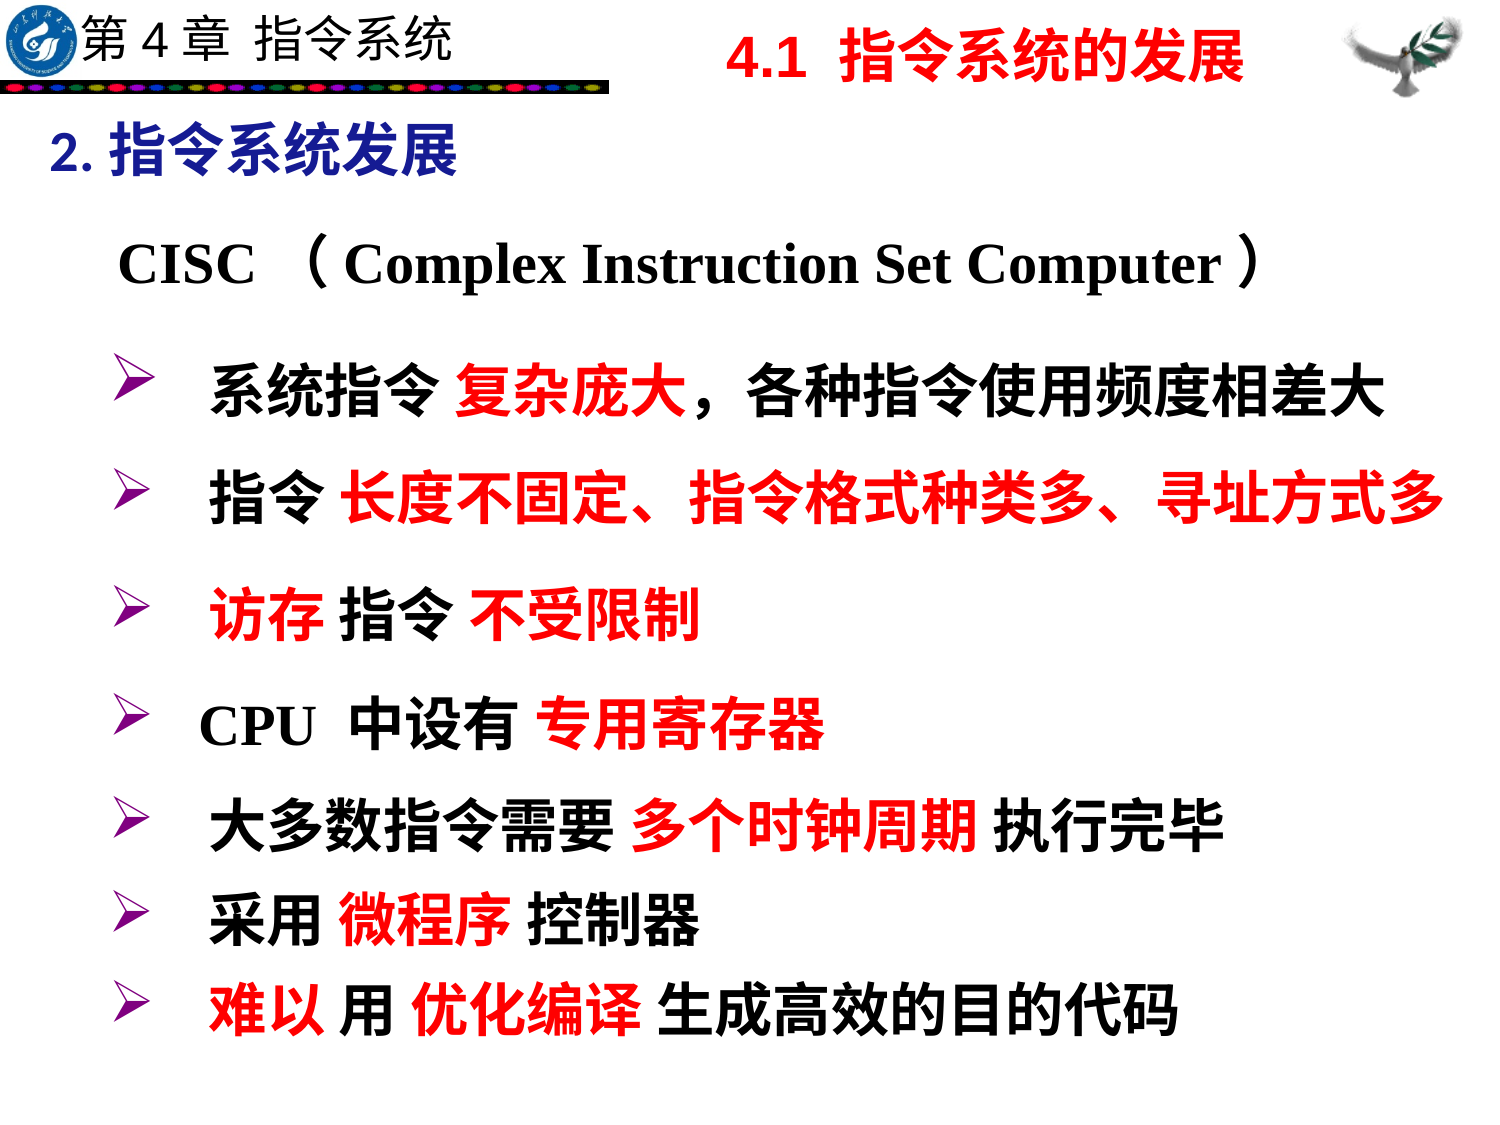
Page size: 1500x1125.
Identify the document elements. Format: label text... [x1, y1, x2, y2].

text_box CPU 中设有 专用寄存器 [93, 679, 1133, 765]
picture [0, 0, 609, 94]
text_box 难以 用 优化编译 生成高效的目的代码 [94, 965, 1299, 1051]
text_box 4.1 指令系统的发展 [711, 11, 1261, 97]
text_box 系统指令 复杂庞大，各种指令使用频度相差大 [94, 338, 1429, 434]
text_box 指令 长度不固定、指令格式种类多、寻址方式多 [94, 453, 1482, 539]
picture [1312, 0, 1500, 134]
text_box 2.指令系统发展 [35, 105, 621, 191]
text_box CISC（Complex Instruction Set Computer） [103, 217, 1310, 303]
text_box 访存 指令 不受限制 [93, 571, 874, 656]
text_box 大多数指令需要 多个时钟周期 执行完毕 [93, 782, 1344, 867]
text_box 采用 微程序 控制器 [93, 875, 857, 961]
